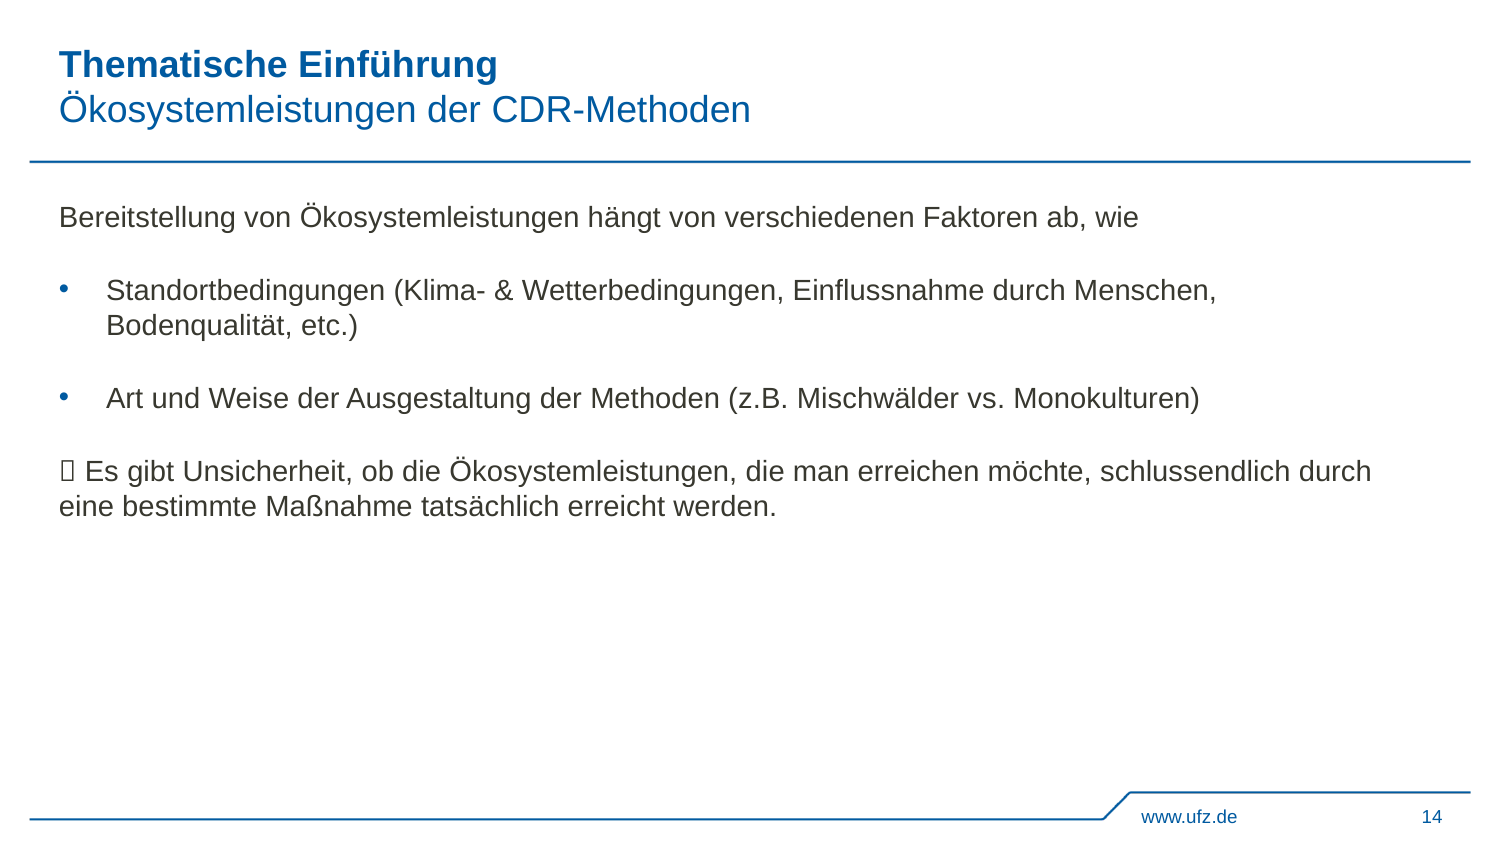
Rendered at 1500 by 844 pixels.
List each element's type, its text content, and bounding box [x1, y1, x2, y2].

title Thematische Einführung Ökosystemleistungen der CDR-Methoden [59, 39, 1441, 148]
picture [0, 131, 1500, 192]
list Bereitstellung von Ökosystemleistungen hängt von verschiedenen Faktoren ab, wie Standortbedingungen (Klima- & Wetterbedingungen, Einflussnahme durch Menschen, Bodenqualität, etc.) Art und Weise der Ausgestaltung der Methoden (z.B. Mischwälder vs. Monokulturen)  Es gibt Unsicherheit, ob die Ökosystemleistungen, die man erreichen möchte, schlussendlich durch eine bestimmte Maßnahme tatsächlich erreicht werden. [59, 197, 1412, 611]
slide_number 14 [1358, 804, 1443, 828]
picture [0, 776, 1500, 836]
footer www.ufz.de [1141, 804, 1249, 829]
